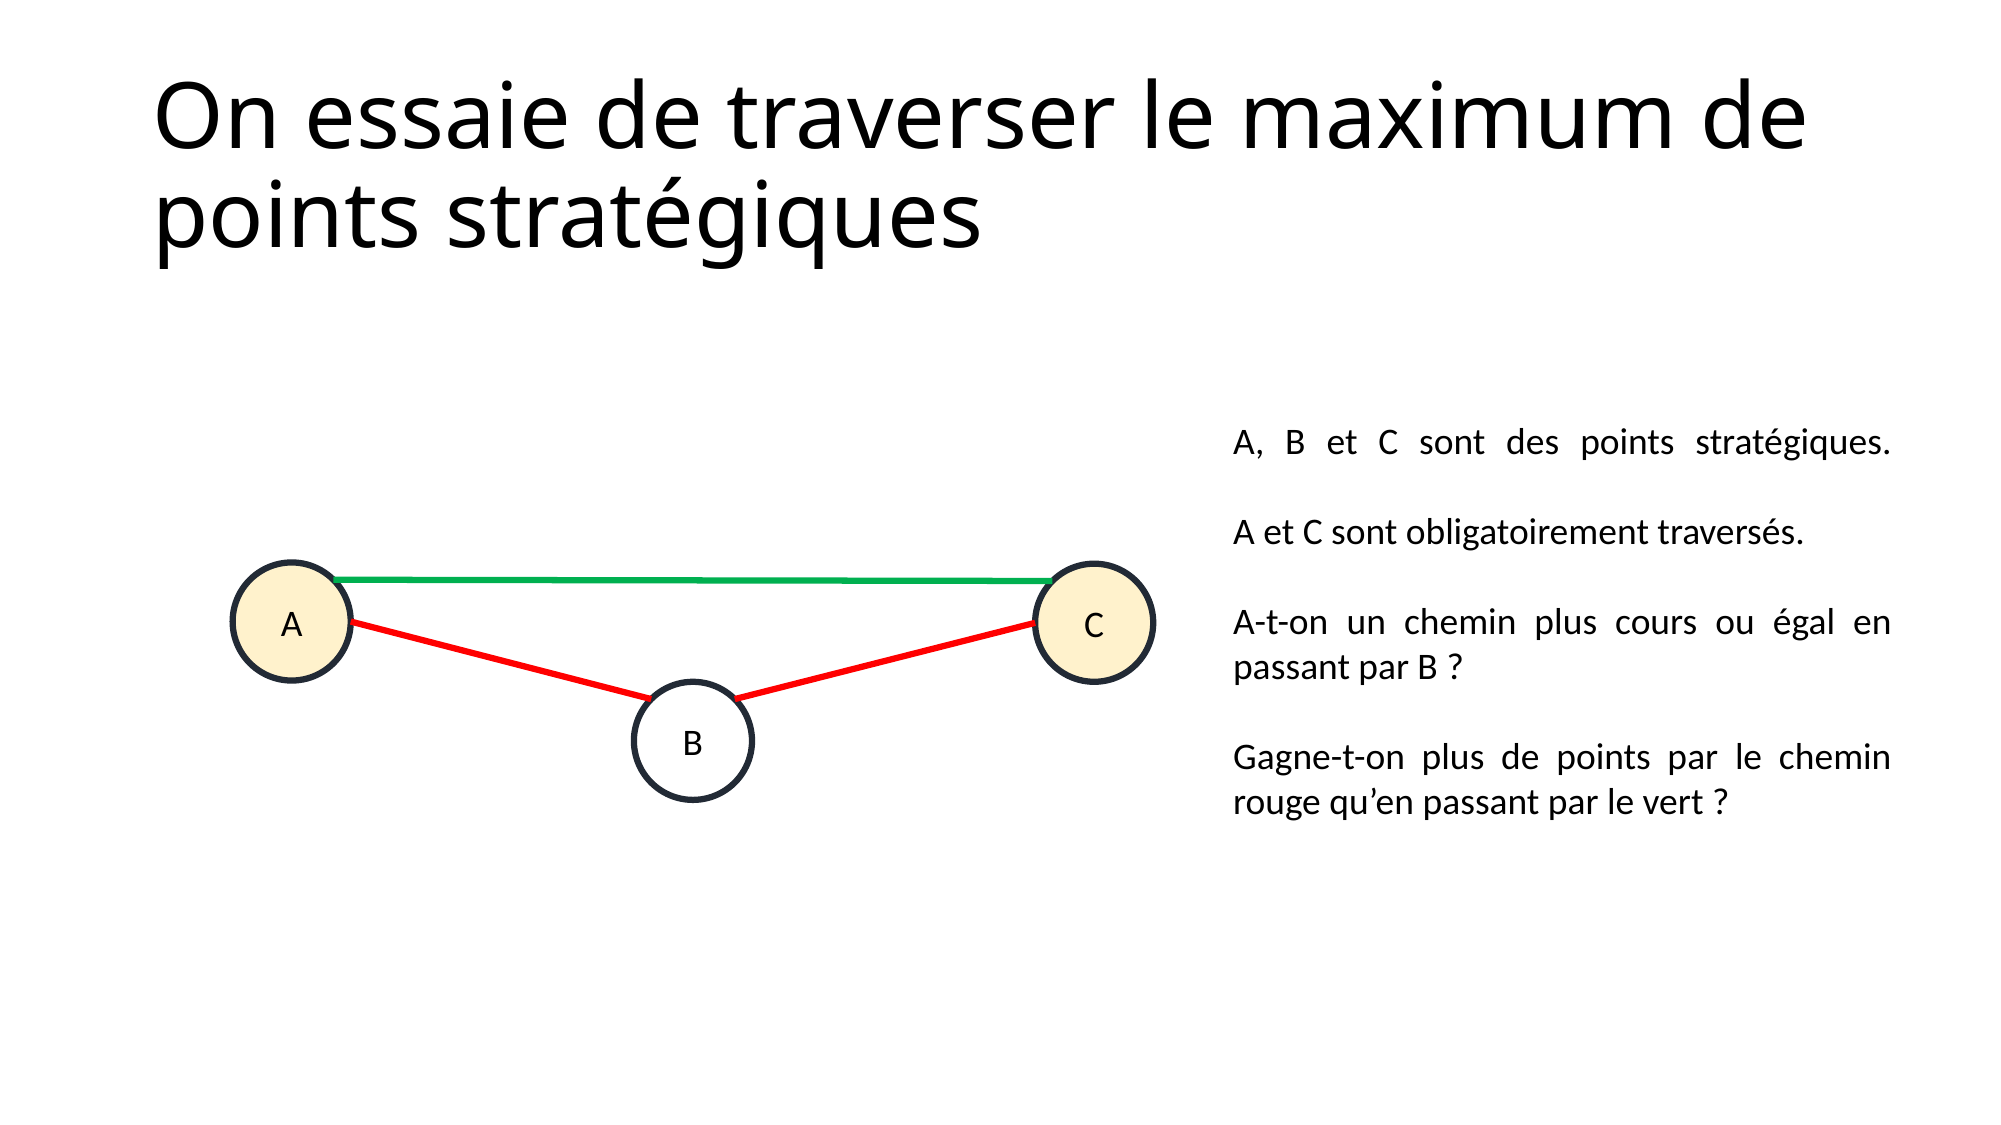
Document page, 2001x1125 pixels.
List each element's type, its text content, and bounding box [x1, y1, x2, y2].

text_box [350, 621, 652, 700]
text_box B [632, 680, 754, 801]
text_box C [1034, 562, 1155, 683]
title On essaie de traverser le maximum de points stratégiques [137, 59, 1863, 278]
text_box A, B et C sont des points stratégiques. A et C sont obligatoirement traversés. A-t-on un chemin plus cours ou égal en passant par B ? Gagne-t-on plus de points par le chemin rouge qu’en passant par le vert ? [1218, 409, 1908, 830]
text_box A [231, 561, 352, 682]
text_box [734, 622, 1036, 700]
